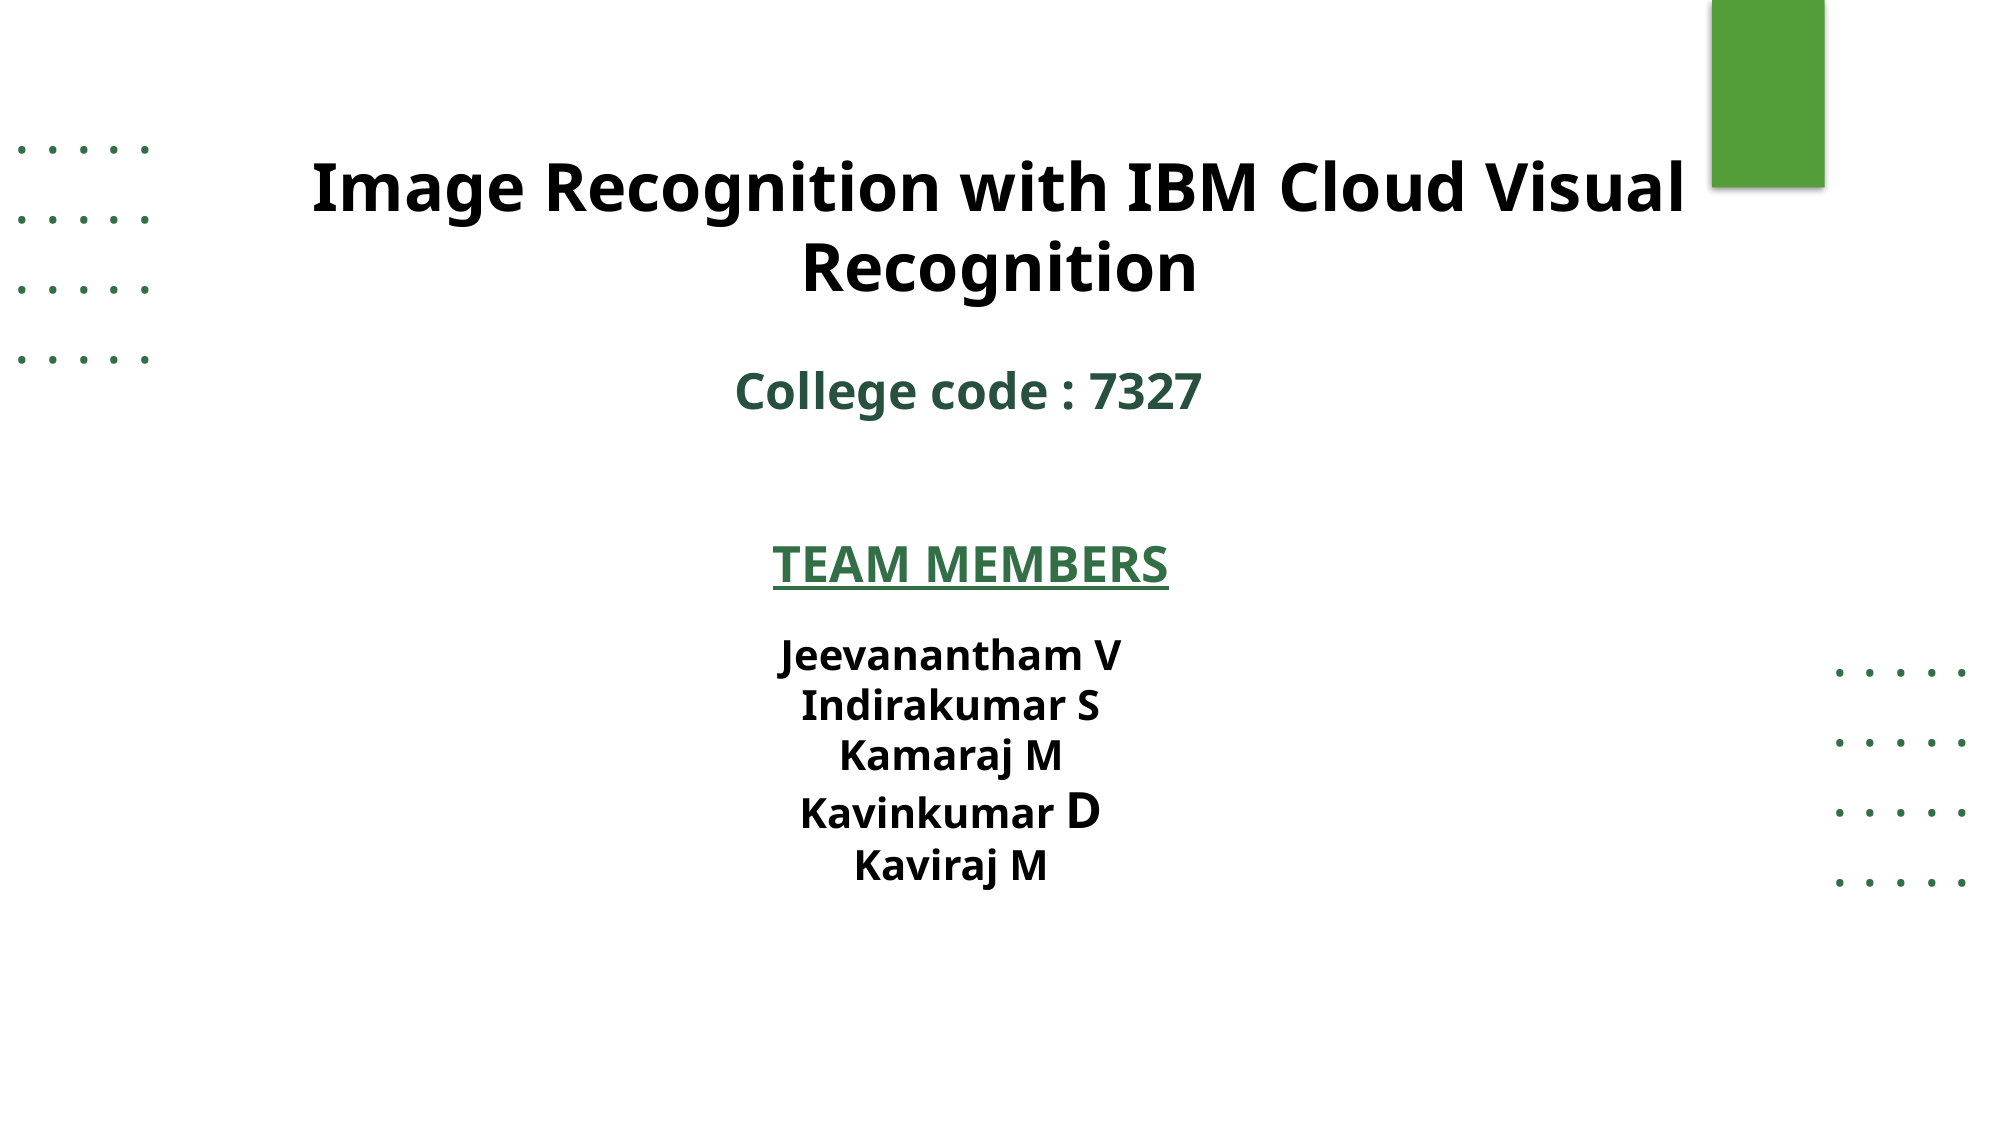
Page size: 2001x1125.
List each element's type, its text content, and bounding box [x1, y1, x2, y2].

text_box Image Recognition with IBM Cloud Visual Recognition [256, 137, 1744, 313]
text_box . . . . . . . . . . . . . . . . . . . . [1817, 611, 2000, 906]
text_box . . . . . . . . . . . . . . . . . . . . [0, 88, 241, 383]
text_box TEAM MEMBERS [757, 524, 1242, 600]
text_box College code : 7327 [719, 352, 1242, 427]
text_box Jeevanantham V Indirakumar S Kamaraj M Kavinkumar D Kaviraj M [757, 621, 1145, 897]
